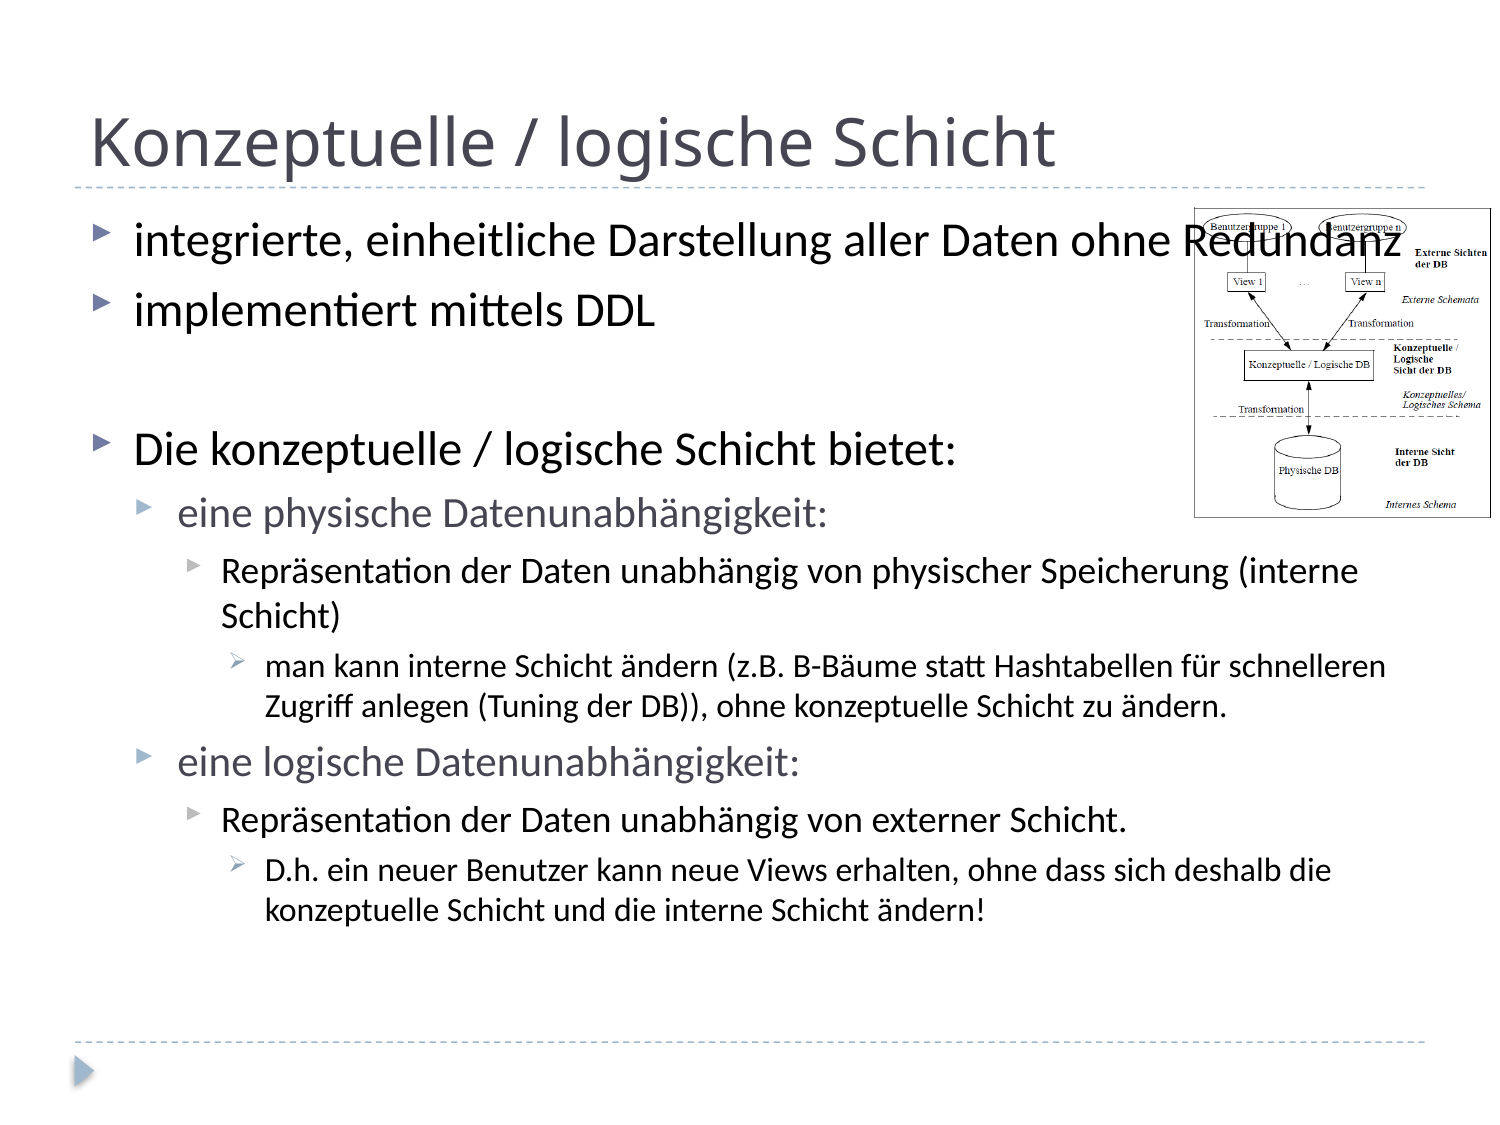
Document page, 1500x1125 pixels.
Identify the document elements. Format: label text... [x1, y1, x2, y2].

picture [1189, 202, 1500, 531]
title Konzeptuelle / logische Schicht [75, 24, 1425, 188]
list integrierte, einheitliche Darstellung aller Daten ohne Redundanz implementiert mittels DDL Die konzeptuelle / logische Schicht bietet: eine physische Datenunabhängigkeit: Repräsentation der Daten unabhängig von physischer Speicherung (interne Schicht) man kann interne Schicht ändern (z.B. B-Bäume statt Hashtabellen für schnelleren Zugriff anlegen (Tuning der DB)), ohne konzeptuelle Schicht zu ändern. eine logische Datenunabhängigkeit: Repräsentation der Daten unabhängig von externer Schicht. D.h. ein neuer Benutzer kann neue Views erhalten, ohne dass sich deshalb die konzeptuelle Schicht und die interne Schicht ändern! [75, 200, 1425, 1010]
